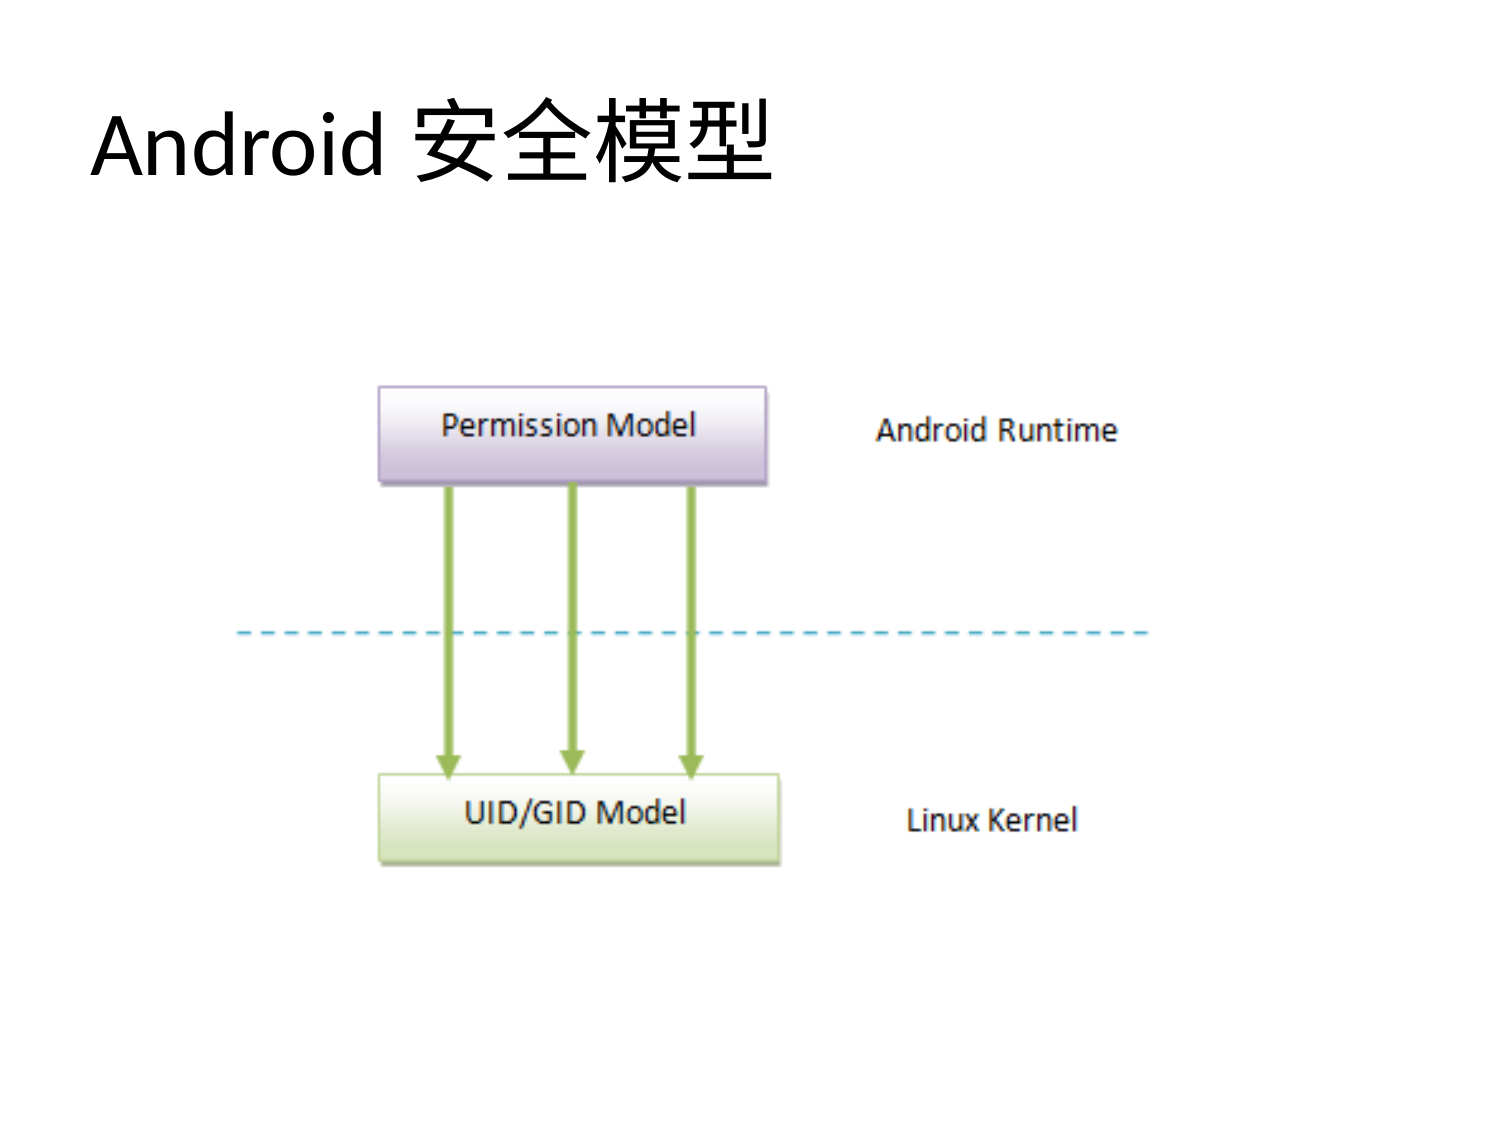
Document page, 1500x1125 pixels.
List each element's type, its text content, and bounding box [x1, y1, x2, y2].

picture [198, 351, 1200, 903]
title Android安全模型 [75, 45, 1425, 233]
